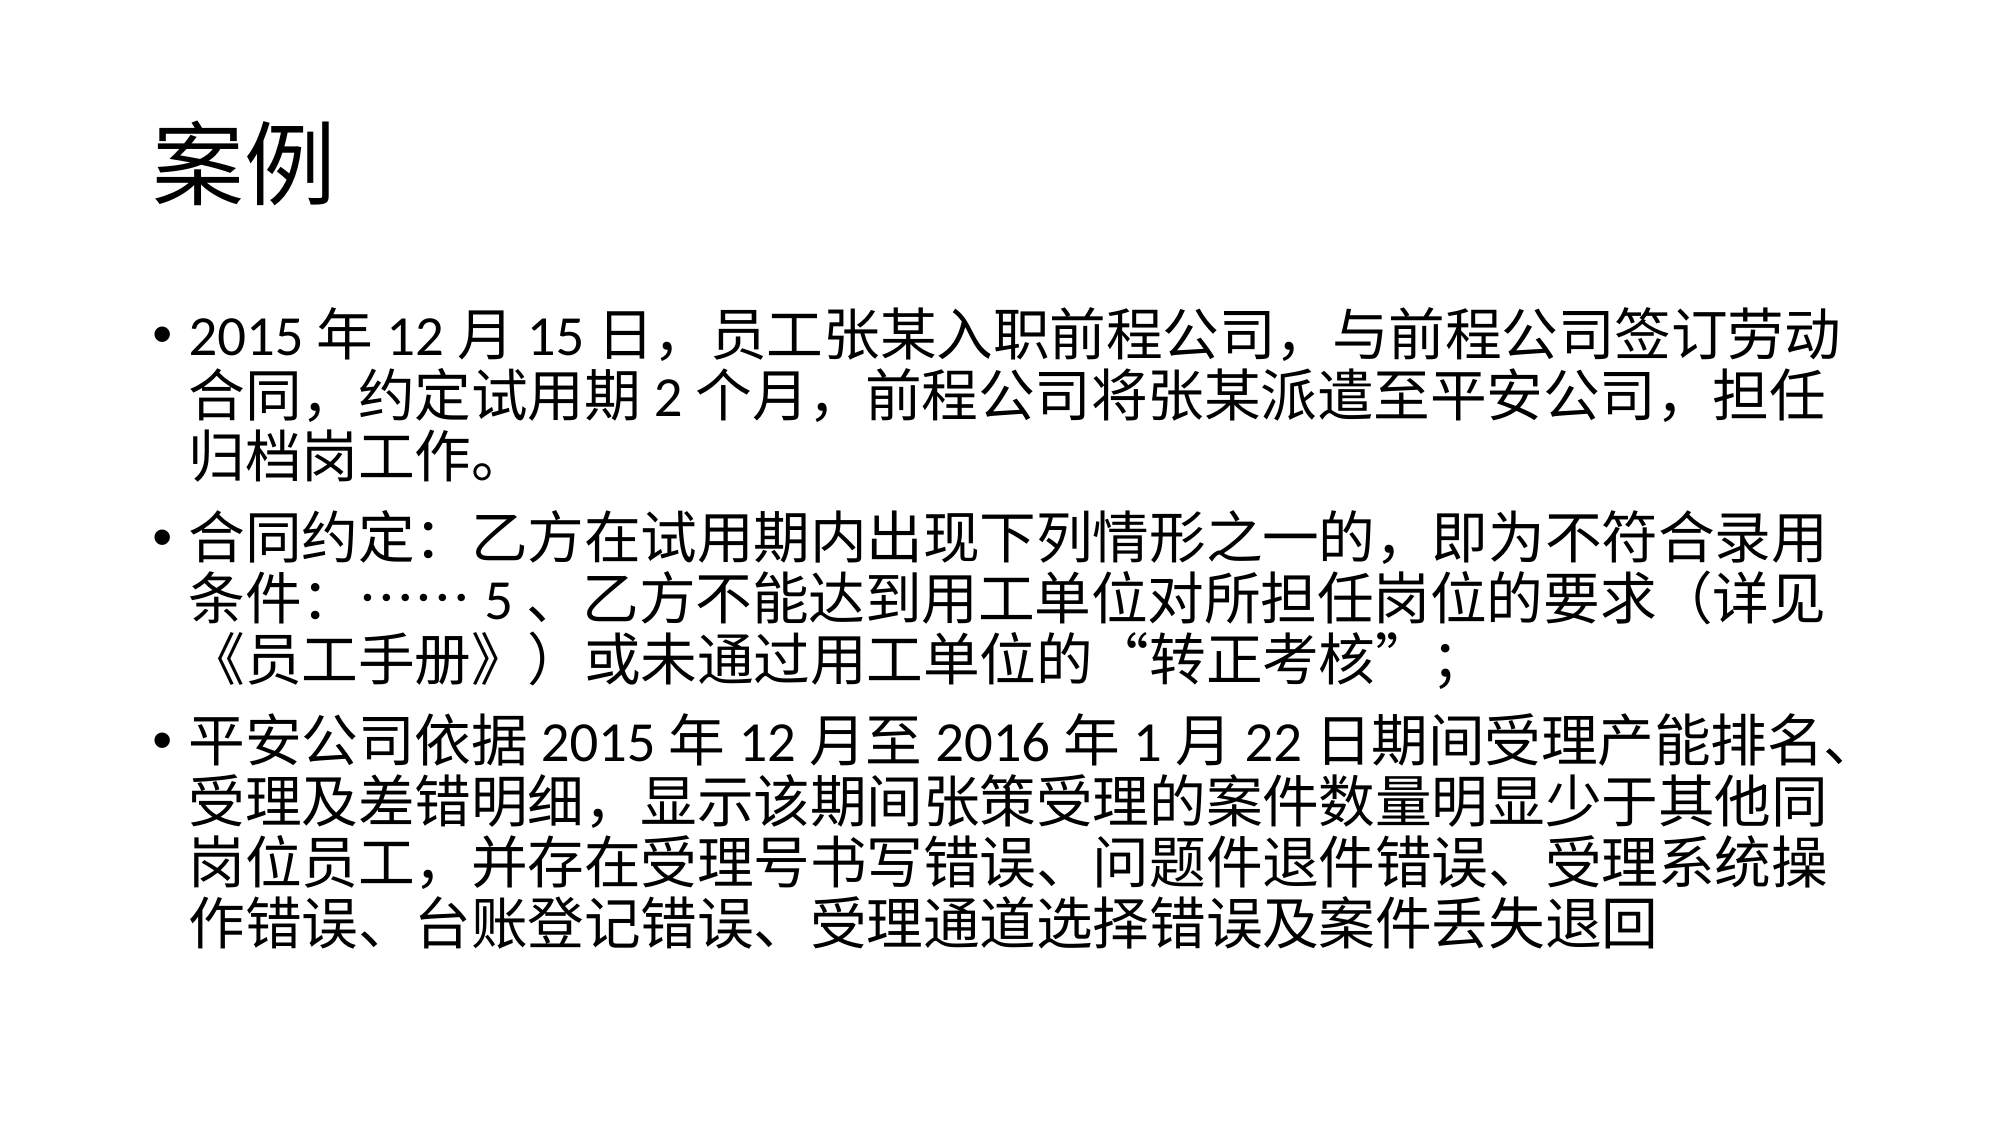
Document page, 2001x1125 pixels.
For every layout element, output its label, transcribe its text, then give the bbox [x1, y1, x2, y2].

list 2015年12月15日，员工张某入职前程公司，与前程公司签订劳动合同，约定试用期2个月，前程公司将张某派遣至平安公司，担任归档岗工作。 合同约定：乙方在试用期内出现下列情形之一的，即为不符合录用条件：……5、乙方不能达到用工单位对所担任岗位的要求（详见《员工手册》）或未通过用工单位的“转正考核”； 平安公司依据2015年12月至2016年1月22日期间受理产能排名、受理及差错明细，显示该期间张策受理的案件数量明显少于其他同岗位员工，并存在受理号书写错误、问题件退件错误、受理系统操作错误、台账登记错误、受理通道选择错误及案件丢失退回 [137, 299, 1863, 1014]
title 案例 [137, 59, 1863, 278]
